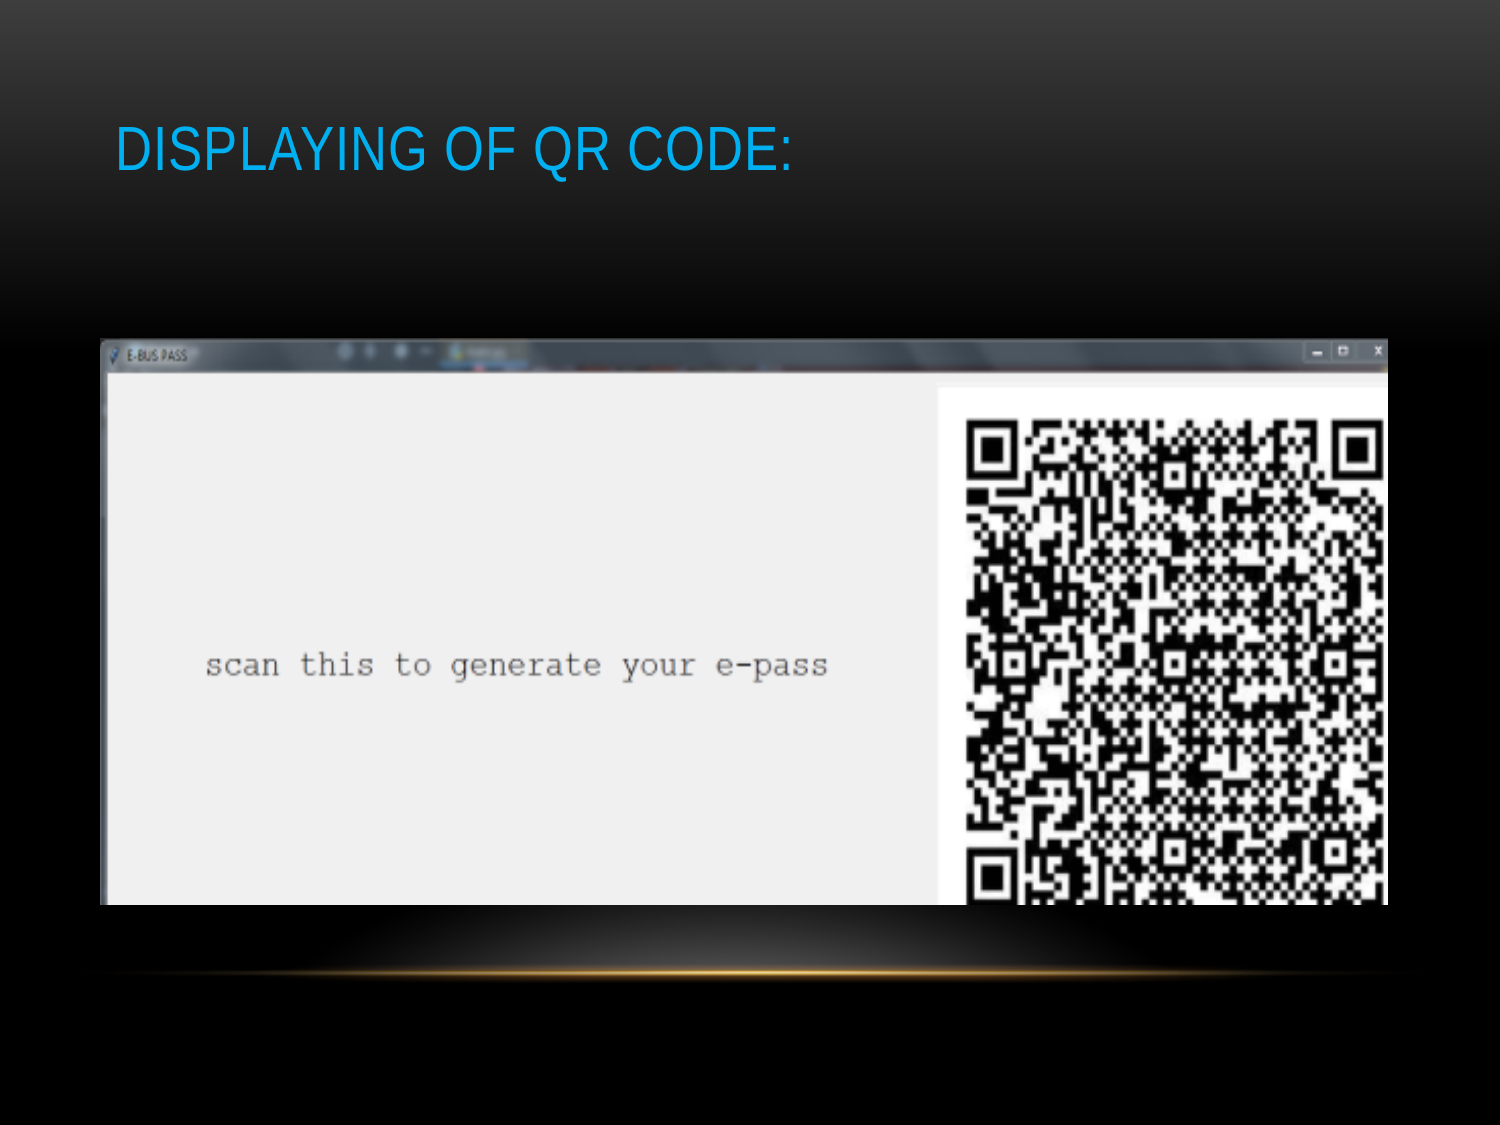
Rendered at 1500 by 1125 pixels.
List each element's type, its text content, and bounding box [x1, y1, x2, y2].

title Displaying of qr code: [100, 78, 1401, 266]
picture [0, 0, 1500, 1125]
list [100, 337, 1389, 906]
